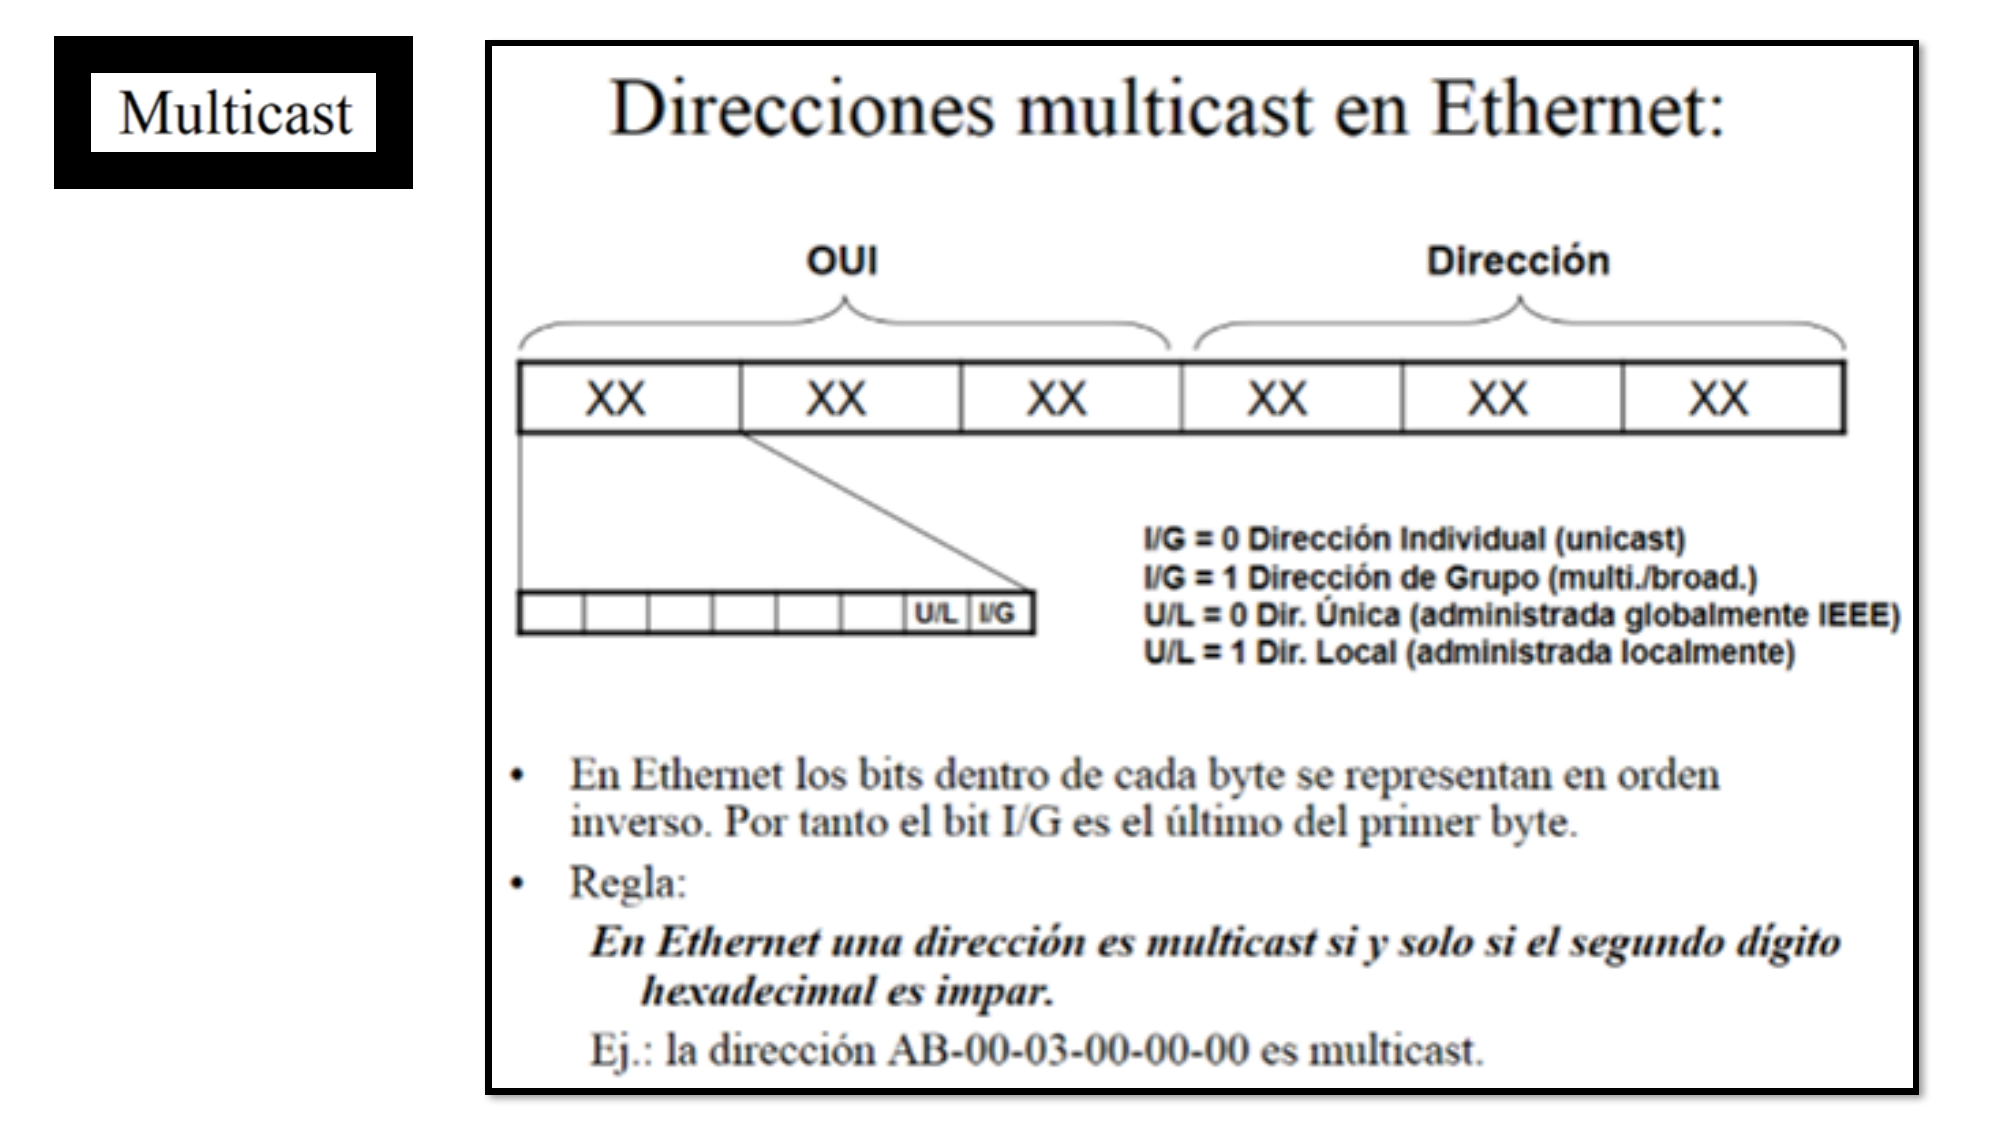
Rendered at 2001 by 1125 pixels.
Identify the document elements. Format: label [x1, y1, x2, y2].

picture [491, 46, 1913, 1089]
picture [91, 73, 376, 152]
